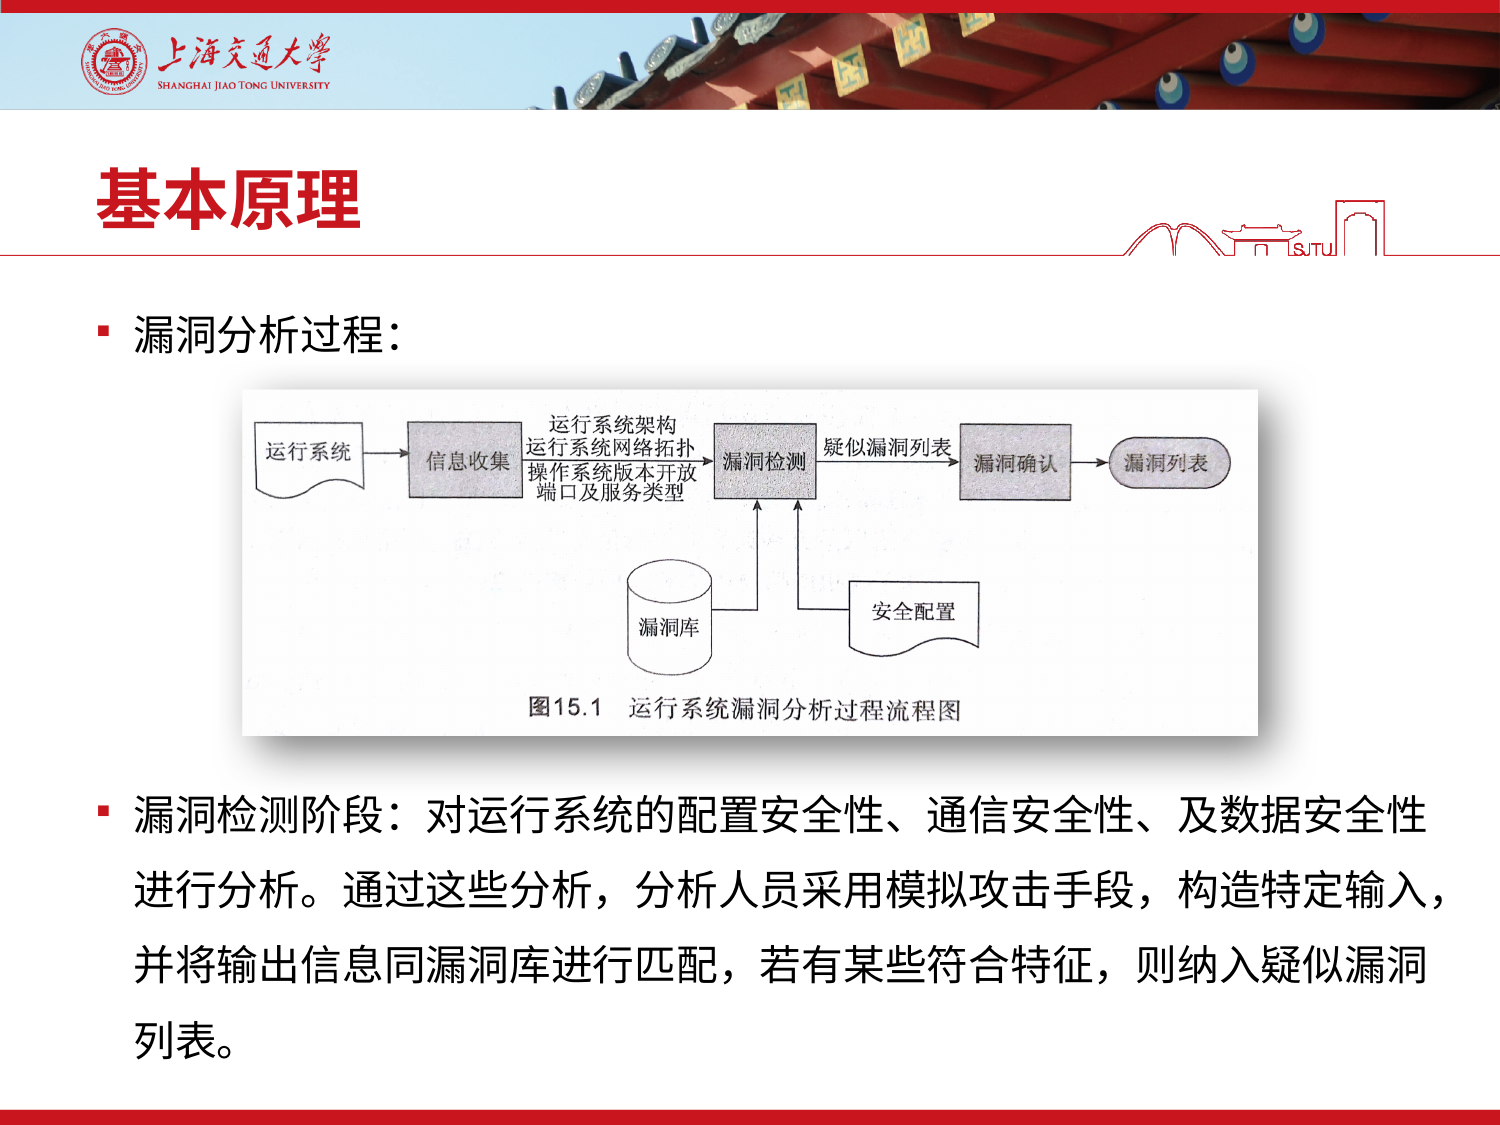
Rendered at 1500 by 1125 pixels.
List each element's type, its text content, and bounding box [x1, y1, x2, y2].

title 基本原理 [81, 159, 576, 254]
list 漏洞分析过程： 漏洞检测阶段：对运行系统的配置安全性、通信安全性、及数据安全性进行分析。通过这些分析，分析人员采用模拟攻击手段，构造特定输入，并将输出信息同漏洞库进行匹配，若有某些符合特征，则纳入疑似漏洞列表。 [81, 276, 1455, 1084]
picture [0, 0, 1500, 1070]
title 基本原理 [924, 159, 1455, 254]
